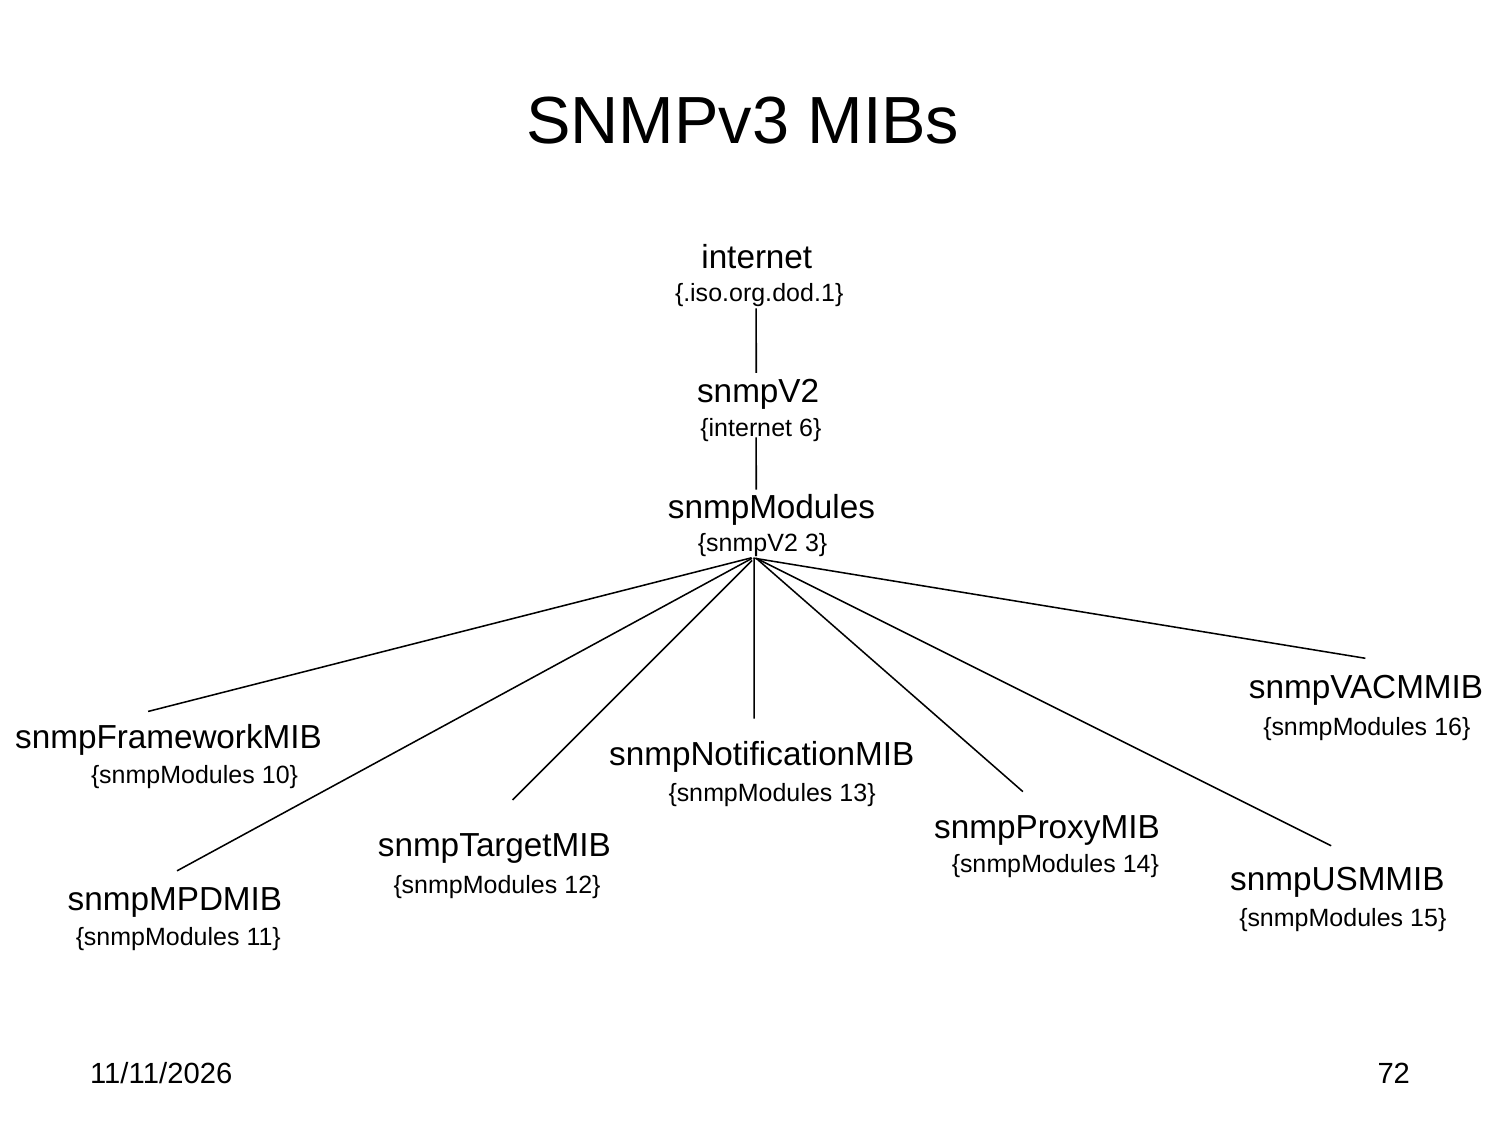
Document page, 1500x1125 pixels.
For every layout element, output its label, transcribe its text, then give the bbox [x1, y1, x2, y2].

text_box snmpMPDMIB [52, 870, 298, 925]
text_box {snmpModules 13} [653, 769, 891, 815]
text_box {snmpModules 15} [1224, 894, 1462, 940]
text_box snmpModules [653, 478, 891, 533]
text_box snmpV2 [682, 361, 835, 417]
text_box {snmpModules 10} [76, 750, 314, 796]
text_box snmpFrameworkMIB [0, 707, 338, 763]
text_box internet [686, 228, 828, 268]
text_box {snmpModules 14} [937, 840, 1175, 886]
text_box {snmpModules 12} [378, 861, 616, 906]
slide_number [74, 1046, 426, 1125]
text_box snmpUSMMIB [1215, 849, 1460, 905]
slide_number 72 [1074, 1046, 1426, 1125]
text_box snmpVACMMIB [1234, 657, 1499, 713]
text_box snmpProxyMIB [919, 797, 1176, 852]
text_box {internet 6} [685, 404, 837, 450]
text_box snmpTargetMIB [363, 816, 627, 871]
text_box {snmpModules 11} [60, 913, 297, 958]
text_box {snmpV2 3} [683, 519, 843, 564]
text_box {snmpModules 16} [1248, 702, 1486, 748]
text_box snmpNotificationMIB [594, 724, 930, 780]
text_box {.iso.org.dod.1} [660, 268, 859, 314]
title SNMPv3 MIBs [67, 22, 1419, 211]
